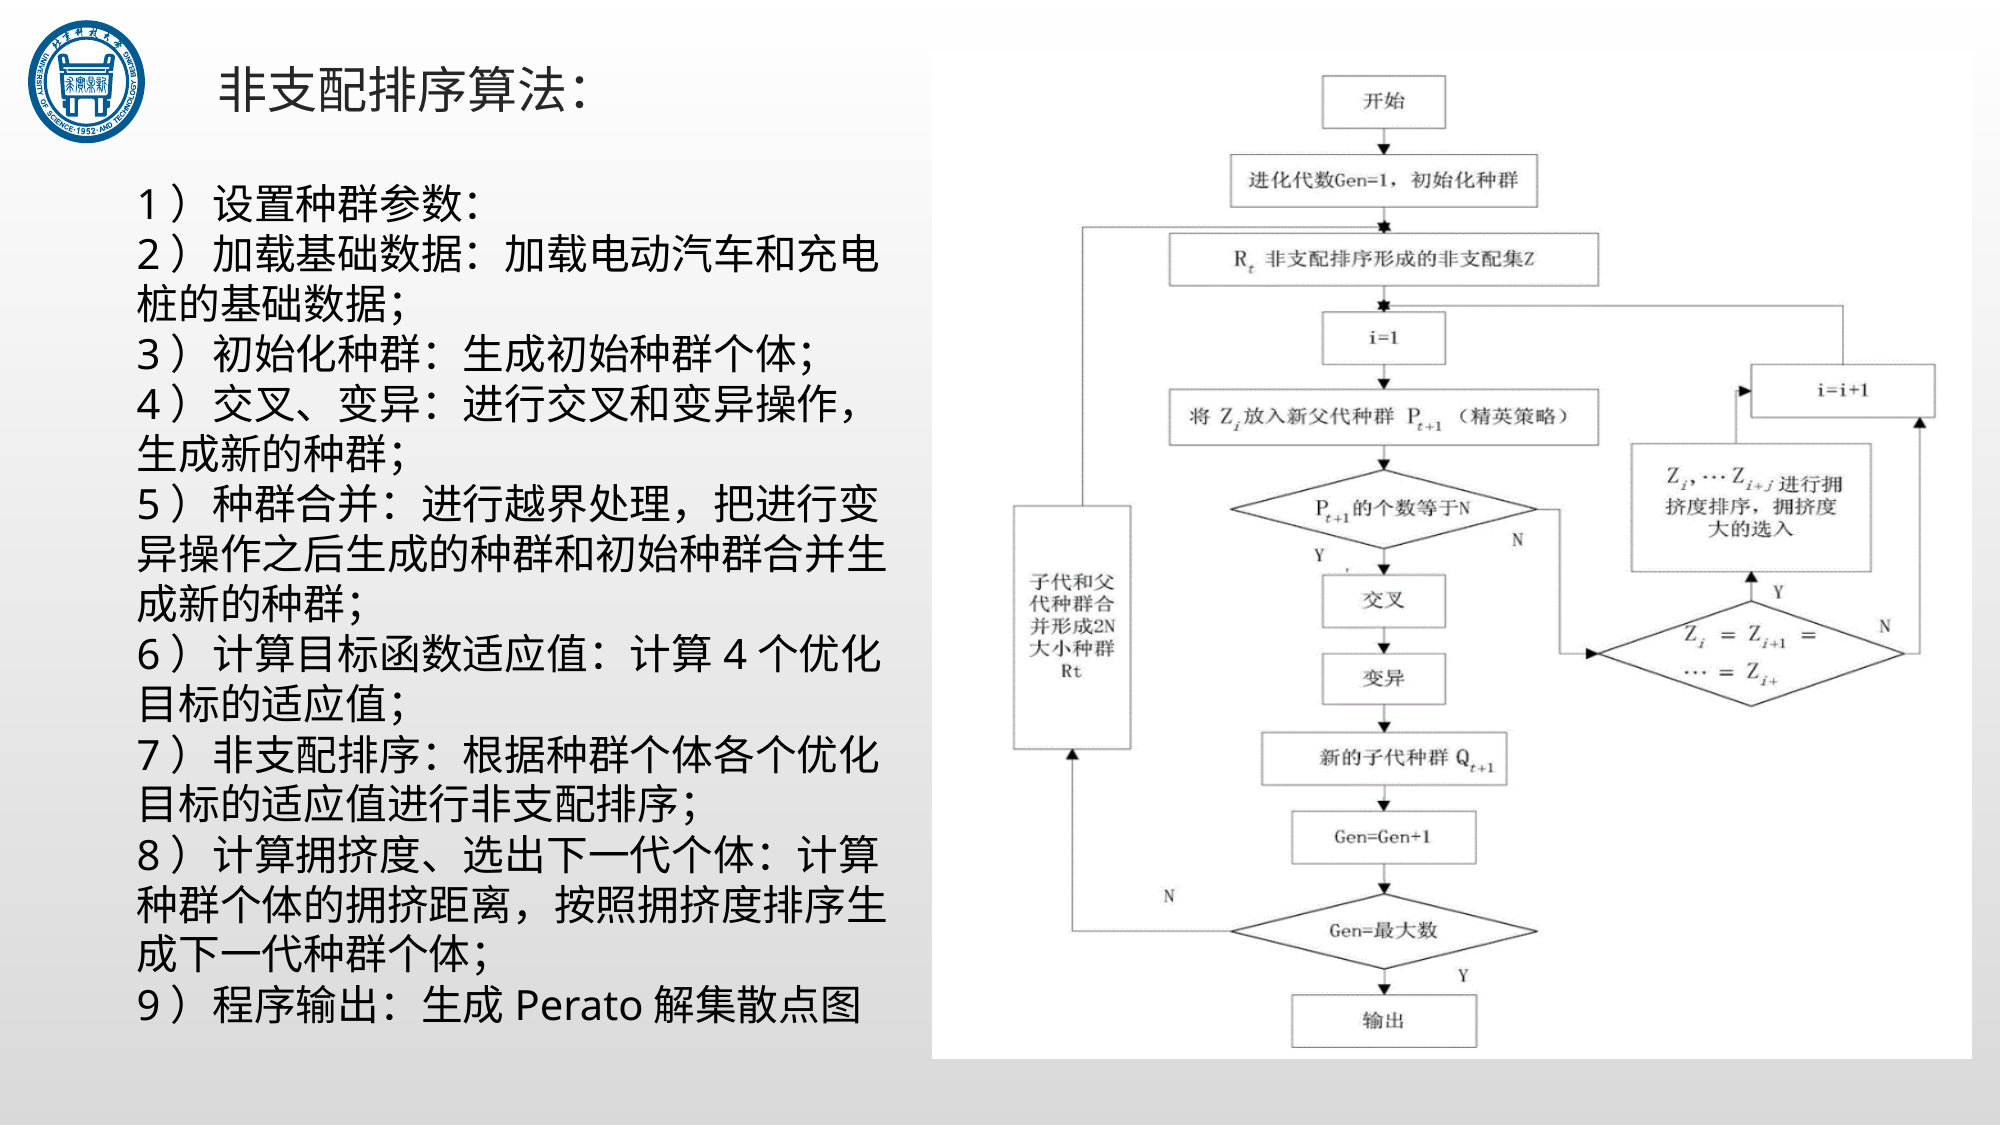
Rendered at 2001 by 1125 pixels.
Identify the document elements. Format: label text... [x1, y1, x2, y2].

picture [932, 53, 1972, 1059]
text_box 非支配排序算法： [514, 50, 808, 126]
text_box 1）设置种群参数： 2）加载基础数据：加载电动汽车和充电桩的基础数据； 3）初始化种群：生成初始种群个体； 4）交叉、变异：进行交叉和变异操作，生成新的种群； 5）种群合并：进行越界处理，把进行变异操作之后生成的种群和初始种群合并生成新的种群； 6）计算目标函数适应值：计算4个优化目标的适应值； 7）非支配排序：根据种群个体各个优化目标的适应值进行非支配排序； 8）计算拥挤度、选出下一代个体：计算种群个体的拥挤距离，按照拥挤度排序生成下一代种群个体； 9）程序输出：生成Perato解集散点图 [121, 170, 932, 1036]
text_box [31, 23, 514, 140]
